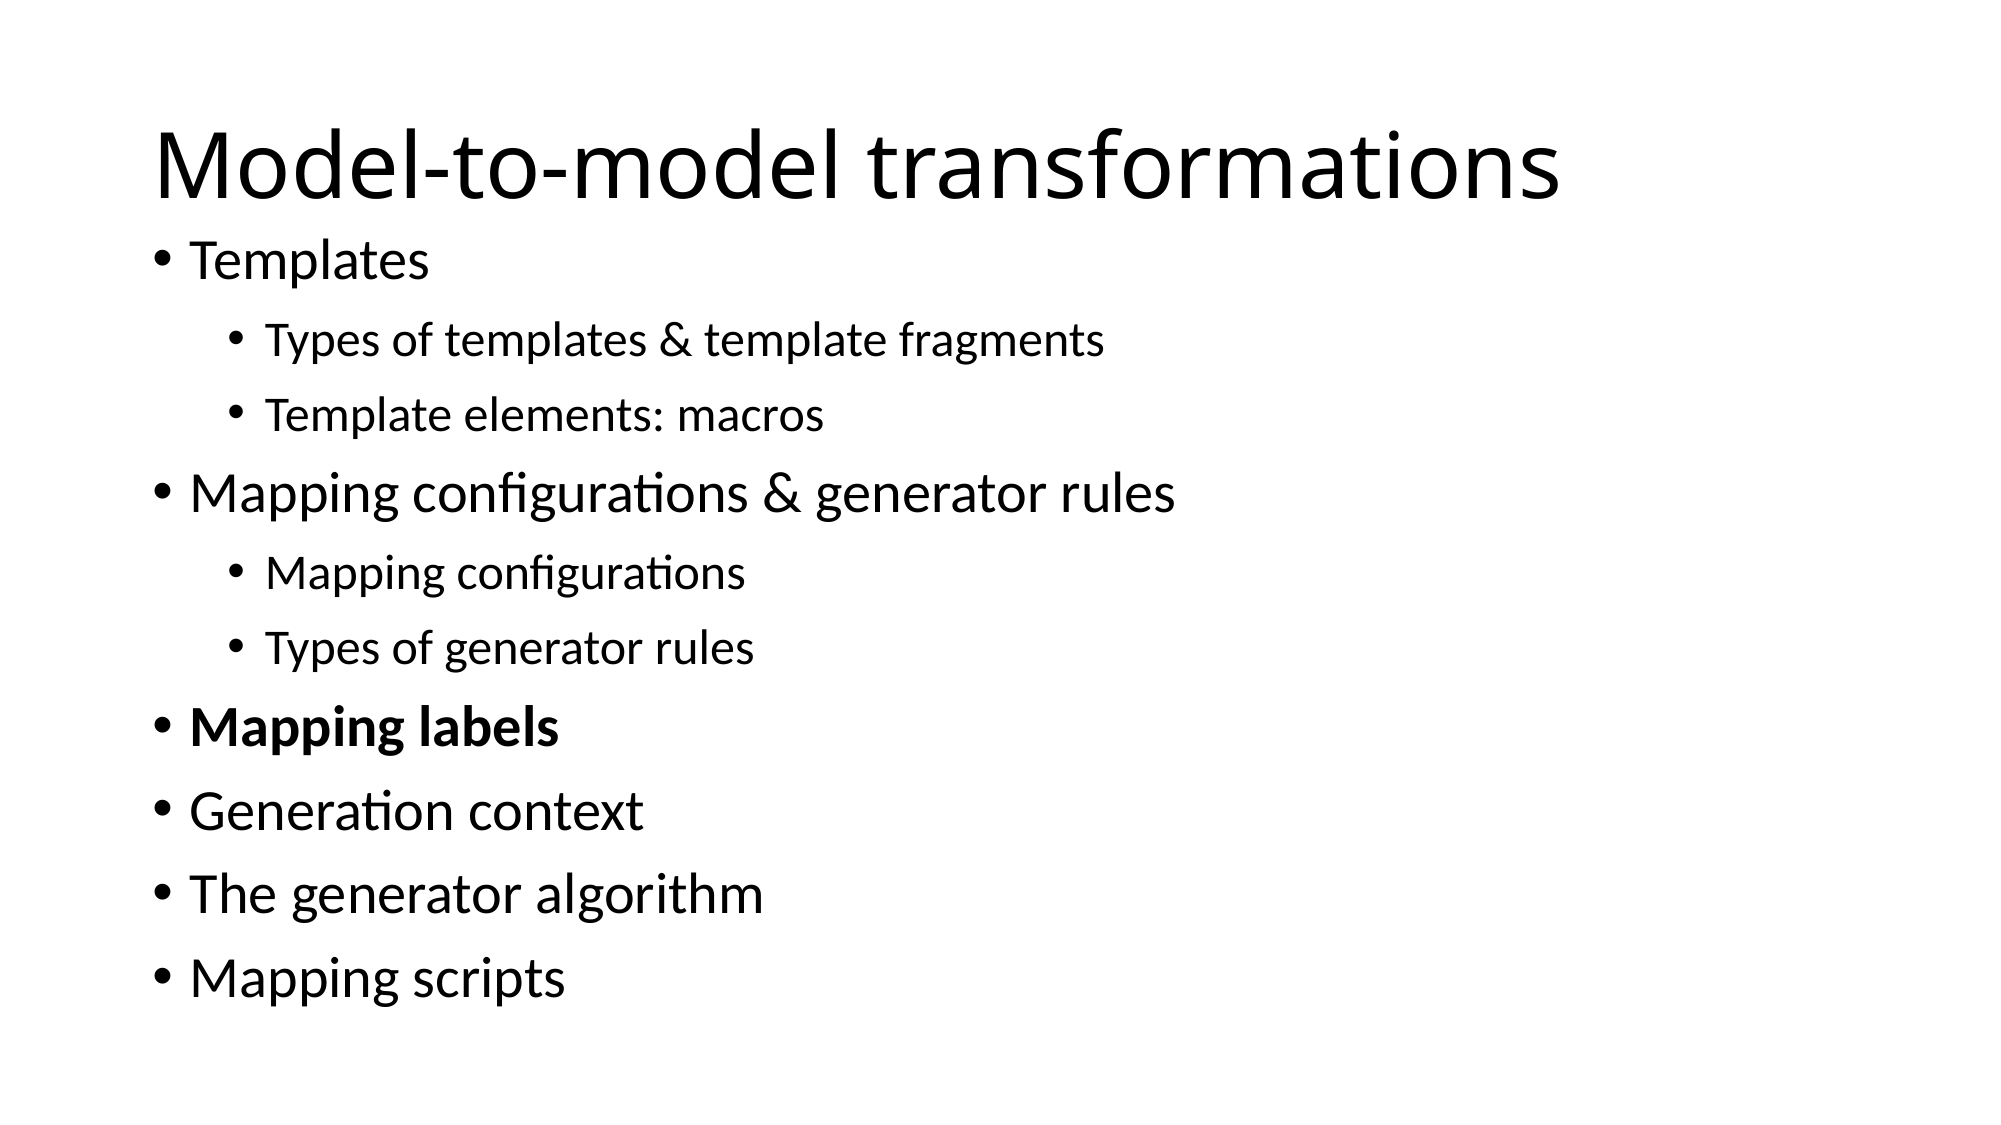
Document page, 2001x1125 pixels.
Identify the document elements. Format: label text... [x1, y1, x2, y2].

list Templates Types of templates & template fragments Template elements: macros Mapping configurations & generator rules Mapping configurations Types of generator rules Mapping labels Generation context The generator algorithm Mapping scripts [137, 221, 1863, 1095]
title Model-to-model transformations [137, 59, 1863, 221]
